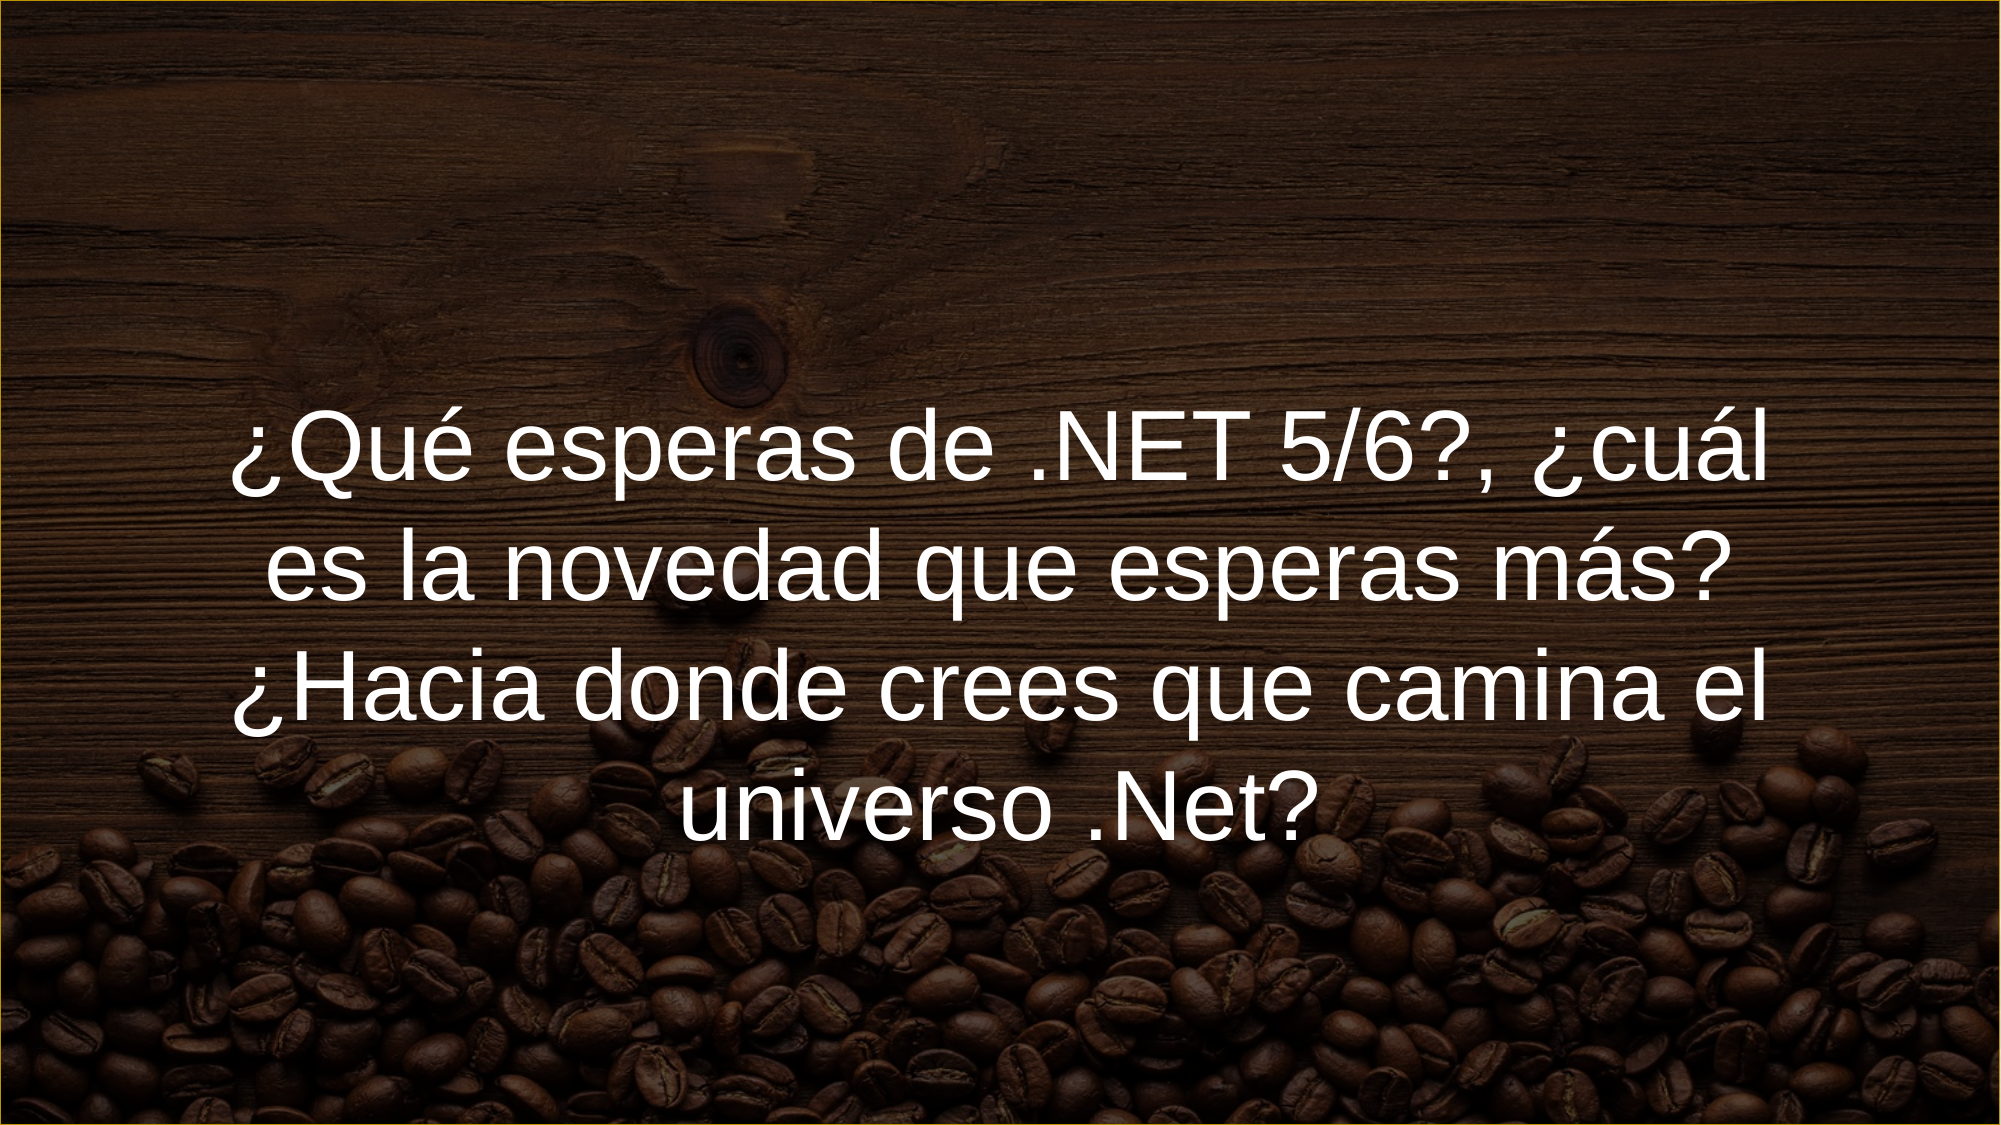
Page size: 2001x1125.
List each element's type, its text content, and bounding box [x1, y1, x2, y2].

picture [1, 1, 1999, 1124]
text_box ¿Qué esperas de .NET 5/6?, ¿cuál es la novedad que esperas más? ¿Hacia donde crees que camina el universo .Net? [187, 373, 1813, 868]
